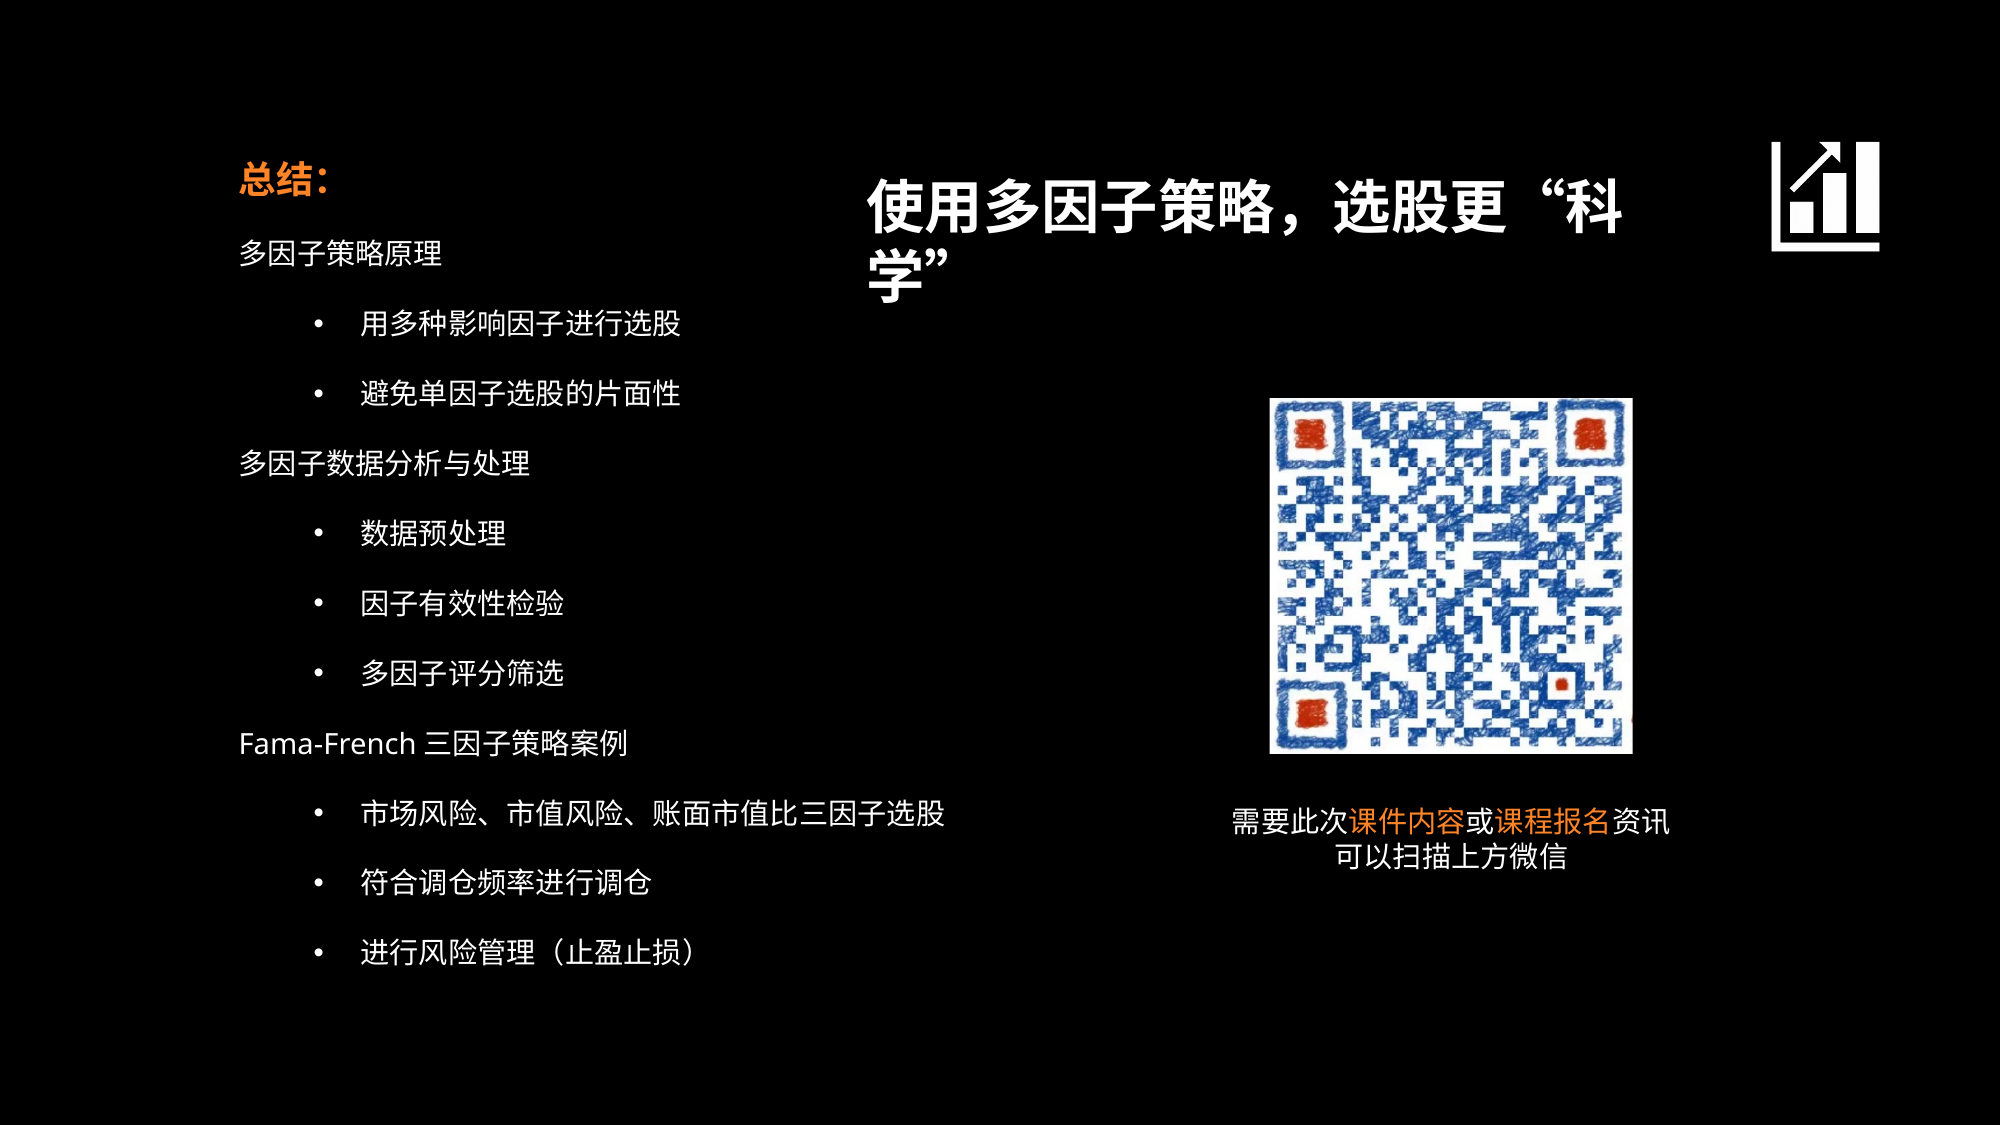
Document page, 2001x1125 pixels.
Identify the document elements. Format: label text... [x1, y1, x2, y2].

picture [1269, 398, 1633, 754]
text_box 需要此次课件内容或课程报名资讯 可以扫描上方微信 [1169, 795, 1733, 881]
text_box 使用多因子策略，选股更“科学” [852, 163, 1716, 318]
picture [1749, 121, 1900, 272]
text_box 总结： 多因子策略原理 用多种影响因子进行选股 避免单因子选股的片面性 多因子数据分析与处理 数据预处理 因子有效性检验 多因子评分筛选 Fama-French三因子策略案例 市场风险、市值风险、账面市值比三因子选股 符合调仓频率进行调仓 进行风险管理（止盈止损） [223, 103, 1020, 978]
